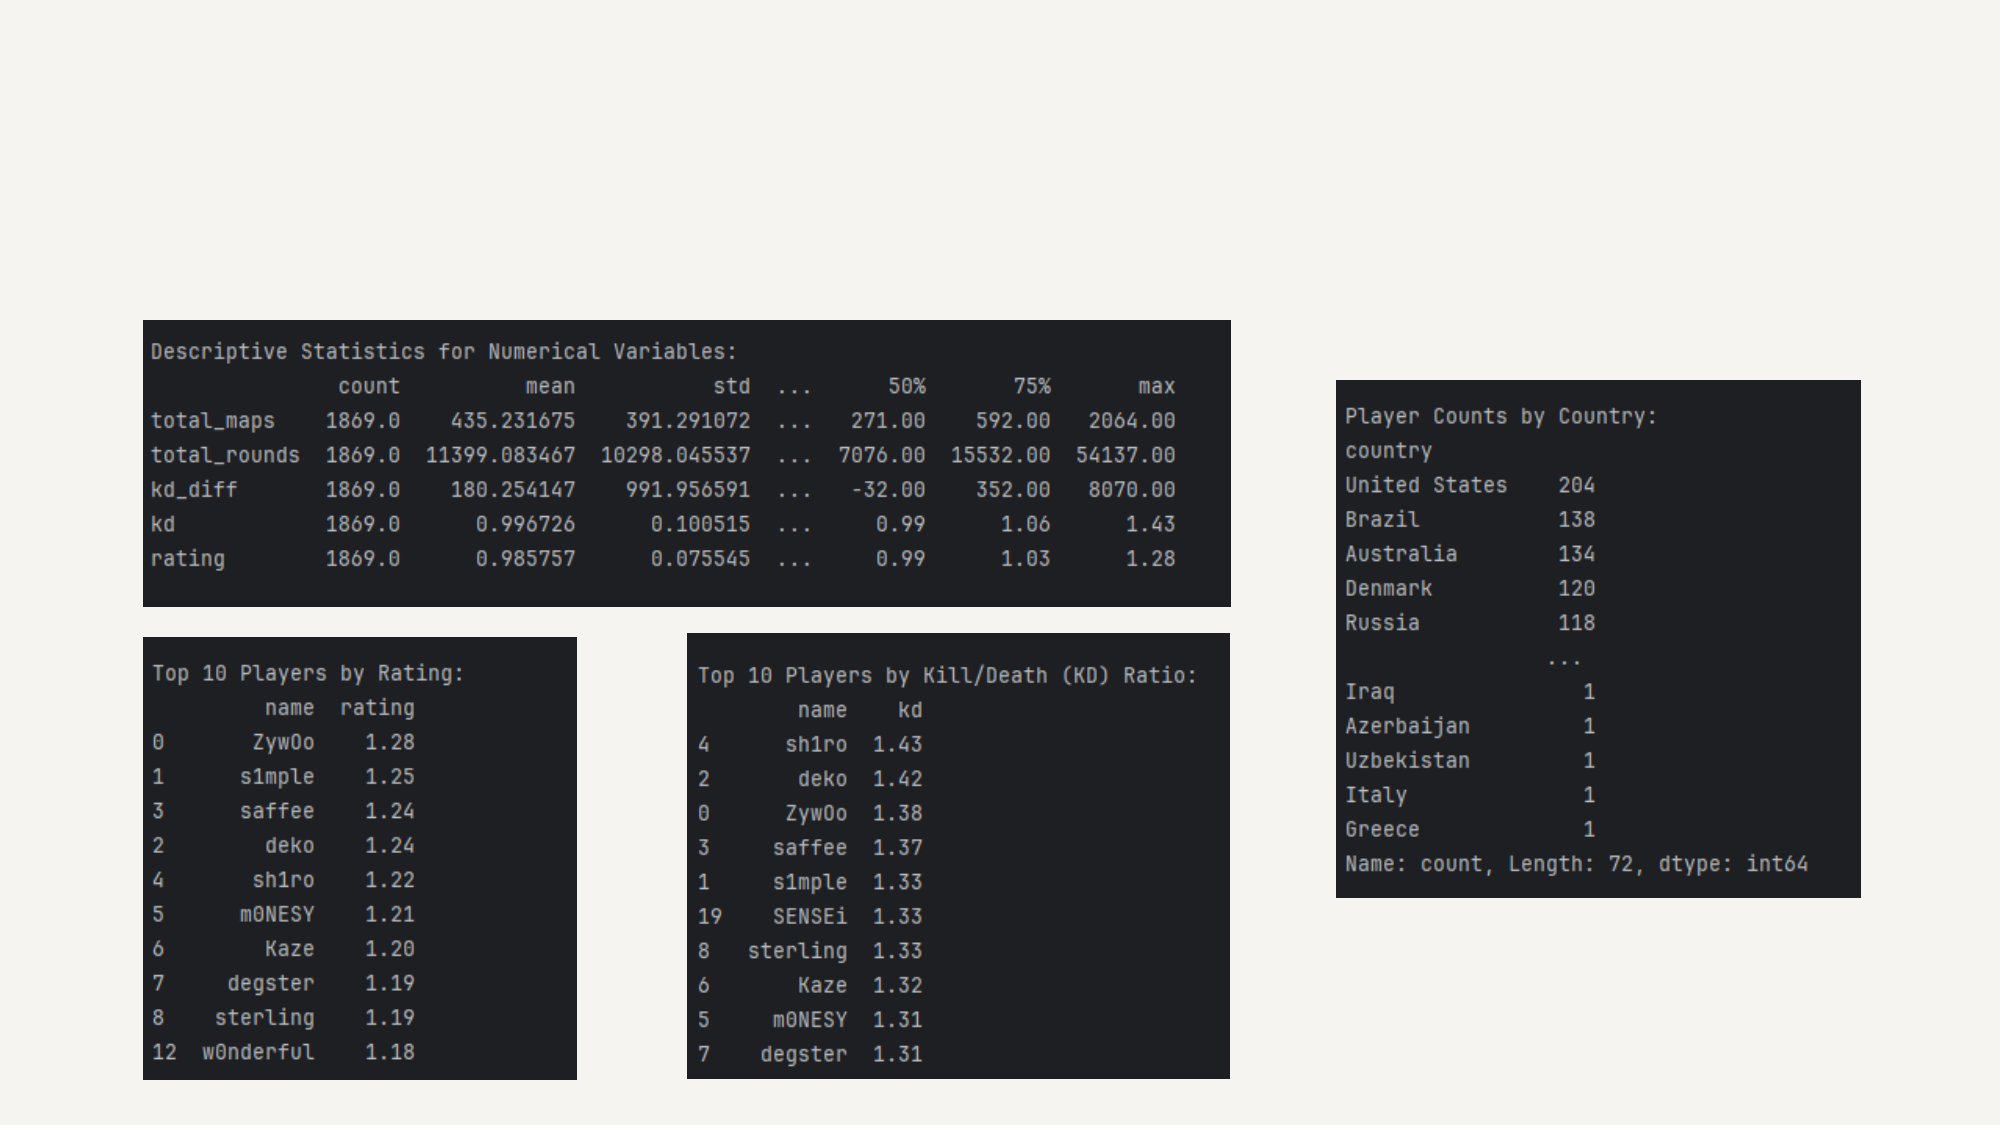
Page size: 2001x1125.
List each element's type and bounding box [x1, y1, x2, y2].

picture [142, 636, 577, 1081]
picture [1336, 380, 1861, 899]
list [142, 320, 1232, 608]
picture [686, 633, 1230, 1080]
